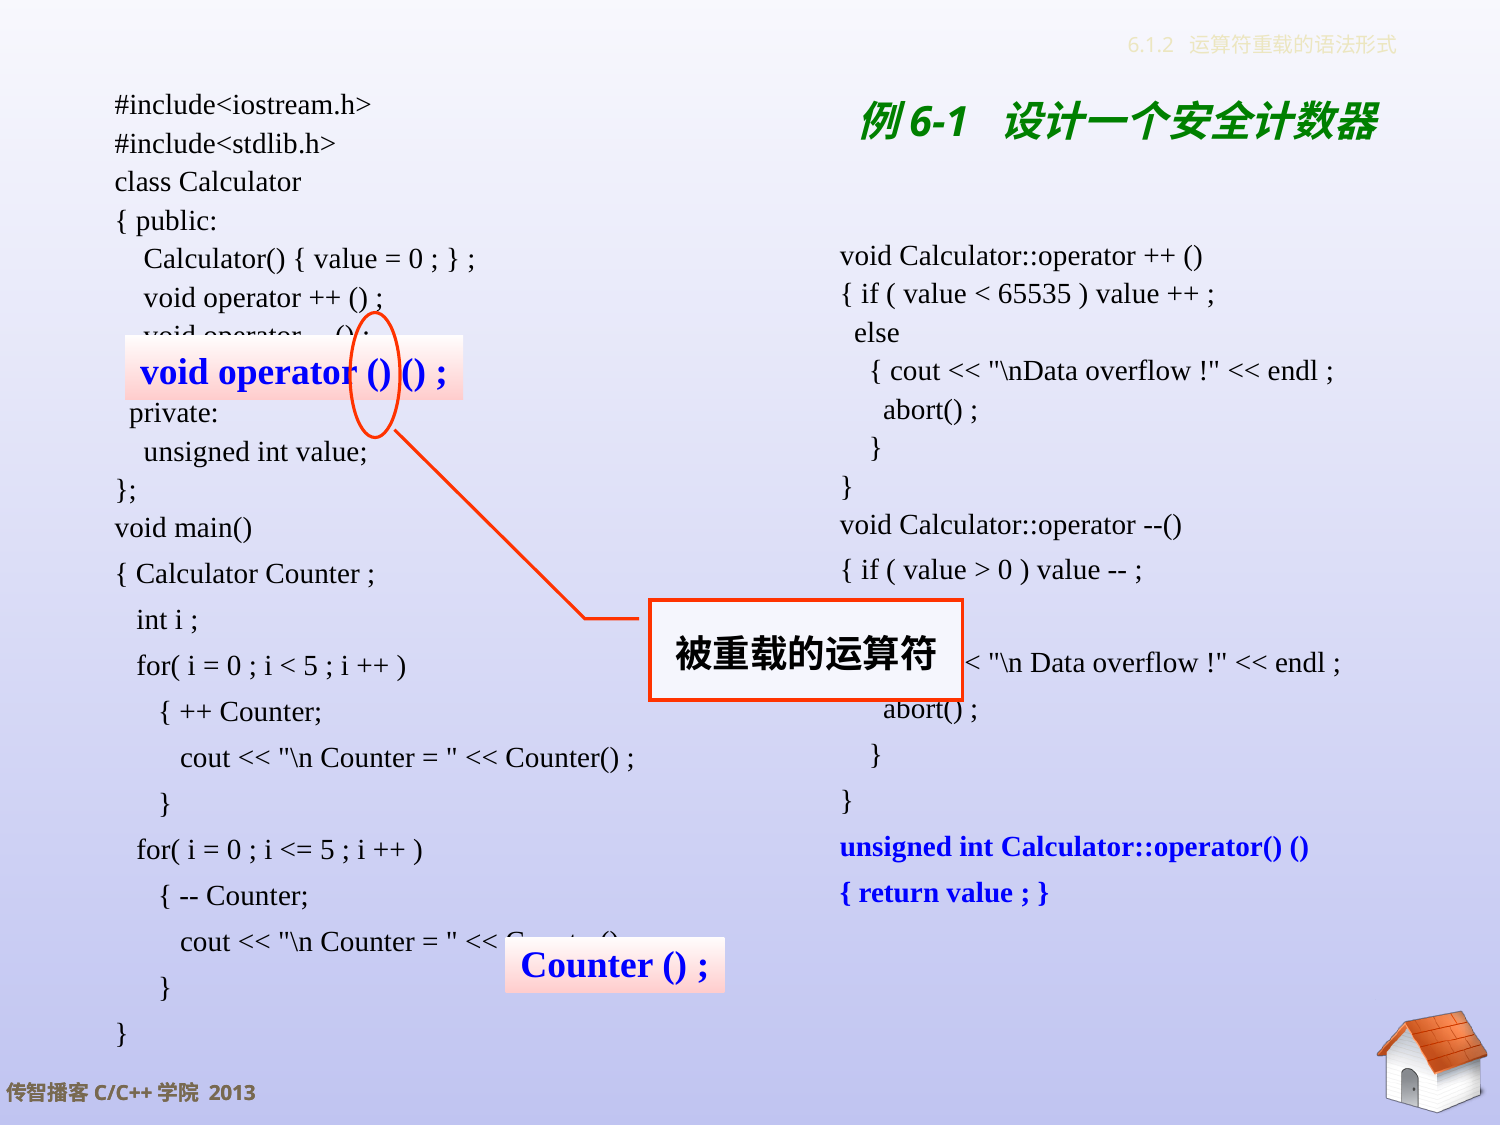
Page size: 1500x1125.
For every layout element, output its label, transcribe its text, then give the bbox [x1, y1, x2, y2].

text_box 被重载的运算符 [649, 600, 963, 700]
picture [1375, 999, 1488, 1124]
text_box void Calculator::operator ++ () { if ( value < 65535 ) value ++ ; else { cout << "\nData overflow !" << endl ; abort() ; } } void Calculator::operator --() { if ( value > 0 ) value -- ; else { cout << "\n Data overflow !" << endl ; abort() ; } } unsigned int Calculator::operator() () { return value ; } [824, 225, 1413, 916]
text_box #include<iostream.h> #include<stdlib.h> class Calculator { public: Calculator() { value = 0 ; } ; void operator ++ () ; void operator -- () ; unsigned int operator() () ; private: unsigned int value; }; void main() { Calculator Counter ; int i ; for( i = 0 ; i < 5 ; i ++ ) { ++ Counter; cout << "\n Counter = " << Counter() ; } for( i = 0 ; i <= 5 ; i ++ ) { -- Counter; cout << "\n Counter = " << Counter() ; } } [99, 75, 700, 1058]
text_box [350, 312, 401, 438]
text_box 例6-1 设计一个安全计数器 [812, 87, 1400, 153]
subtitle 6.1.2 运算符重载的语法形式 [1062, 24, 1463, 63]
text_box Counter () ; [505, 937, 725, 993]
text_box void operator () () ; [125, 335, 355, 400]
text_box void operator () () ; [395, 335, 464, 400]
